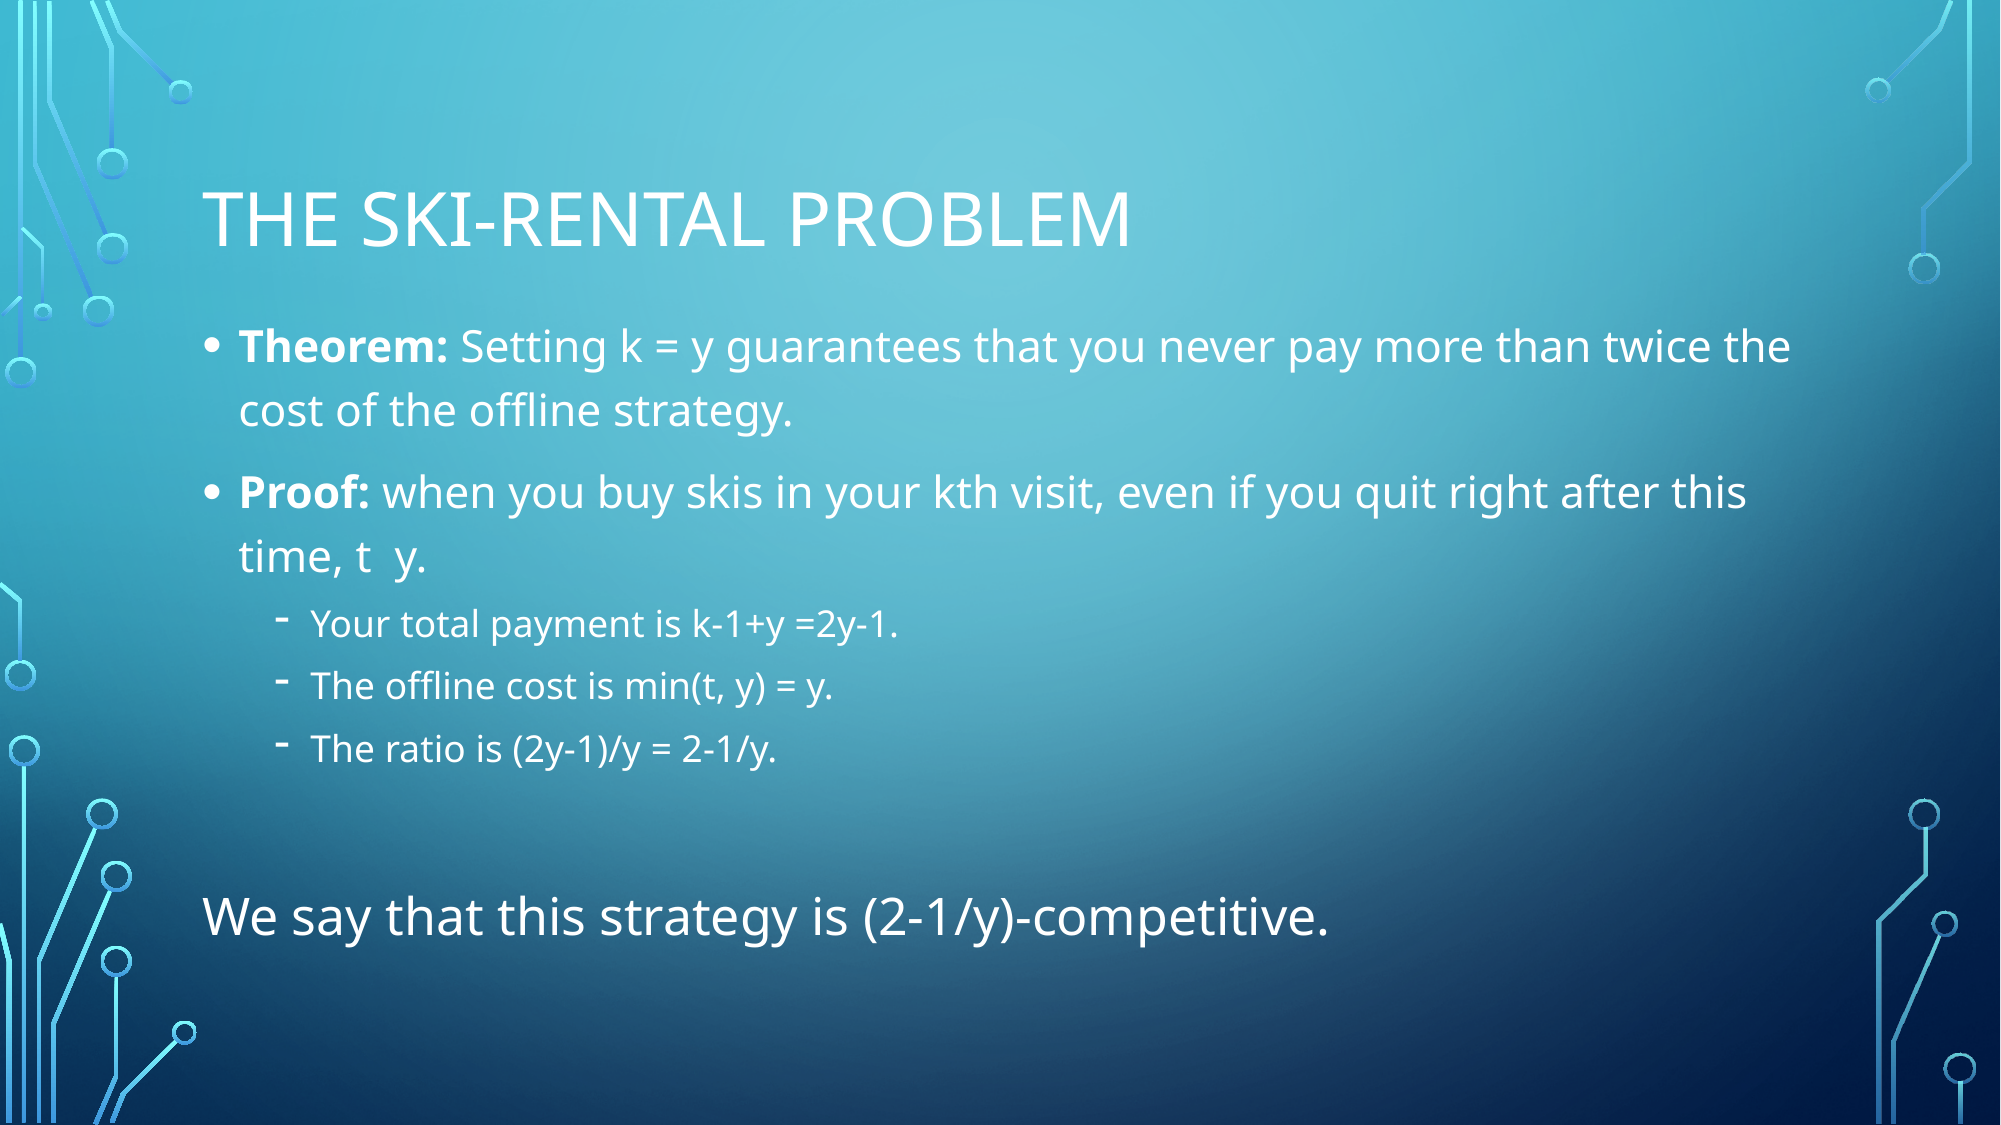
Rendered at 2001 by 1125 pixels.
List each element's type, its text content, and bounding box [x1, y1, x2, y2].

title The Ski-Rental Problem [187, 101, 1813, 344]
